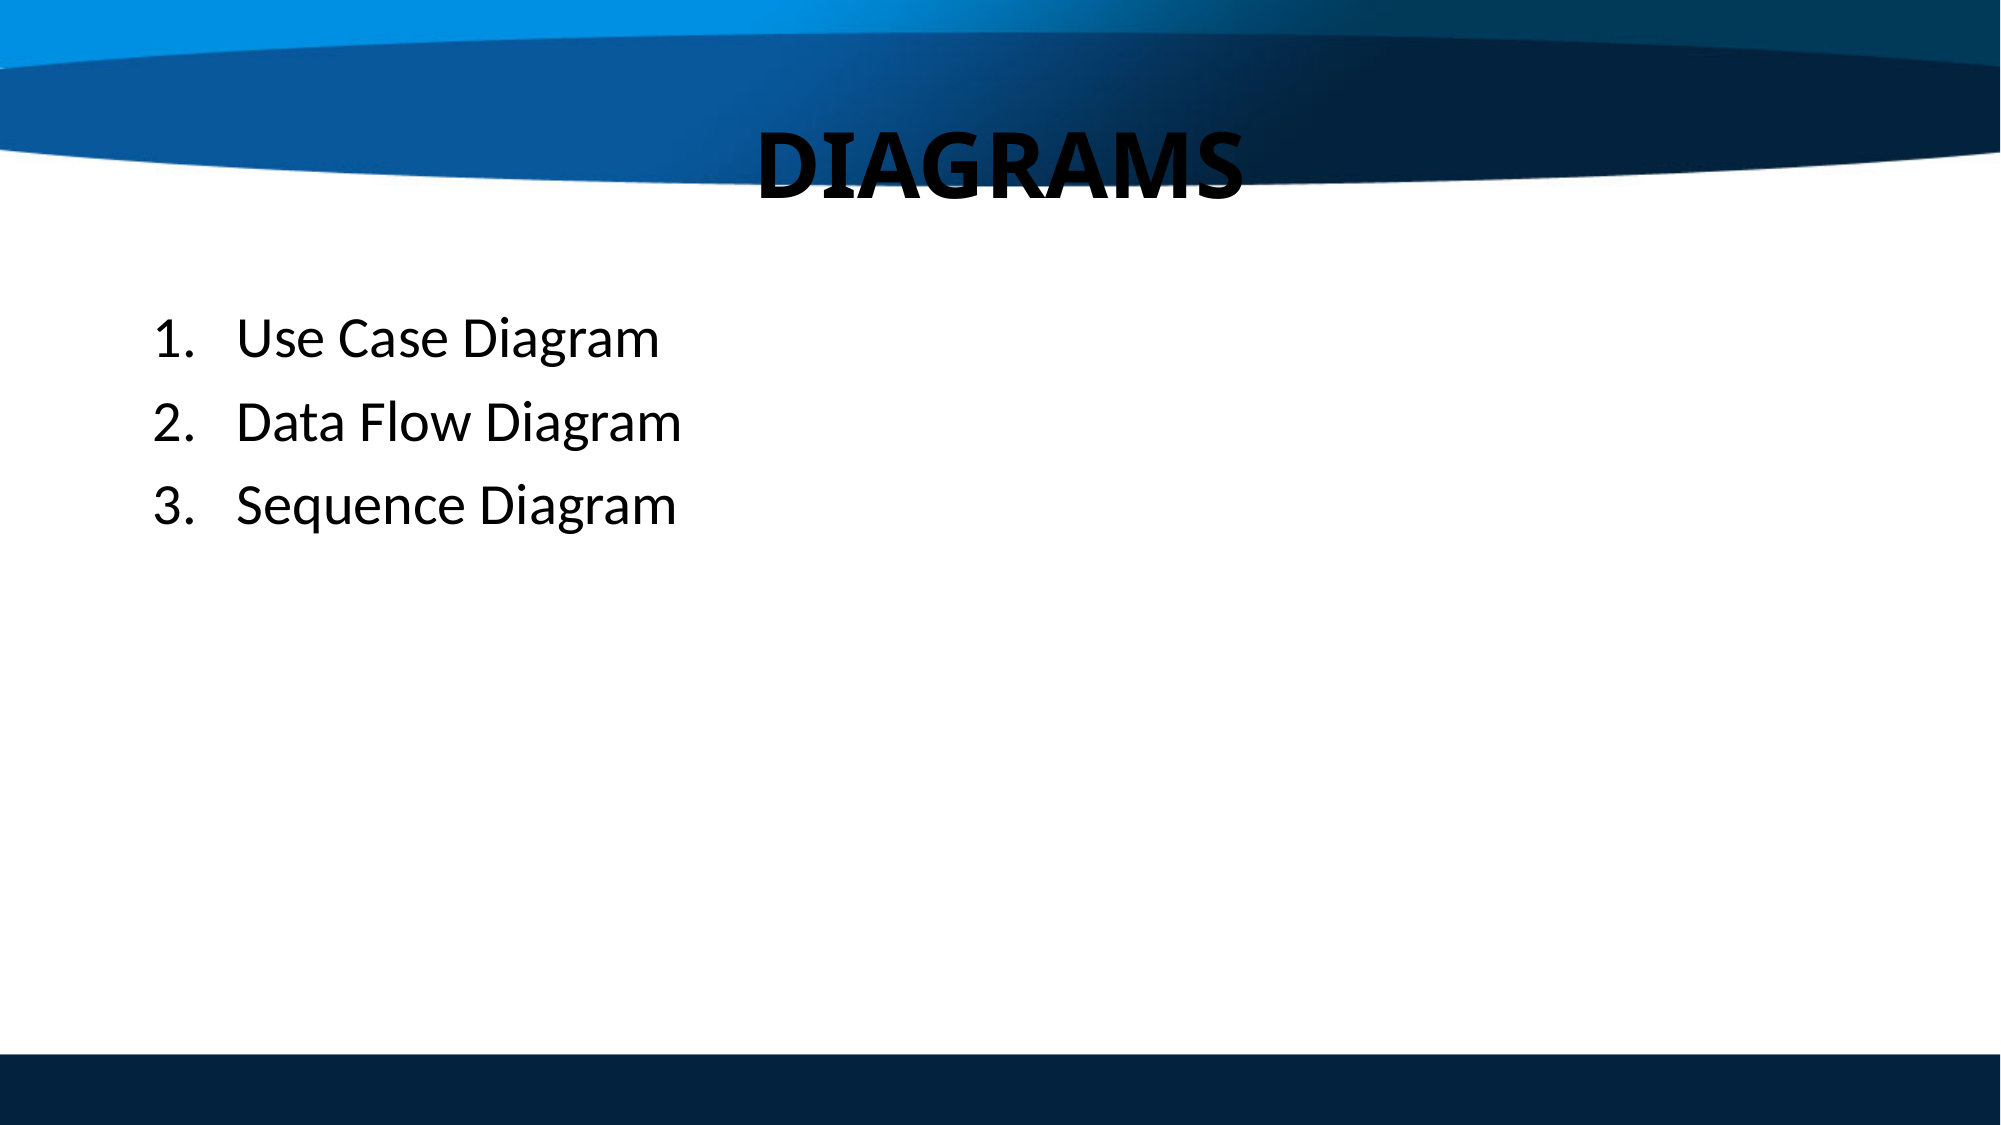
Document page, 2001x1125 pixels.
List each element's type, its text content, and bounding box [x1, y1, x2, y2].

picture [0, 0, 2001, 1125]
title DIAGRAMS [137, 59, 1863, 278]
list Use Case Diagram Data Flow Diagram Sequence Diagram [137, 299, 1863, 1014]
